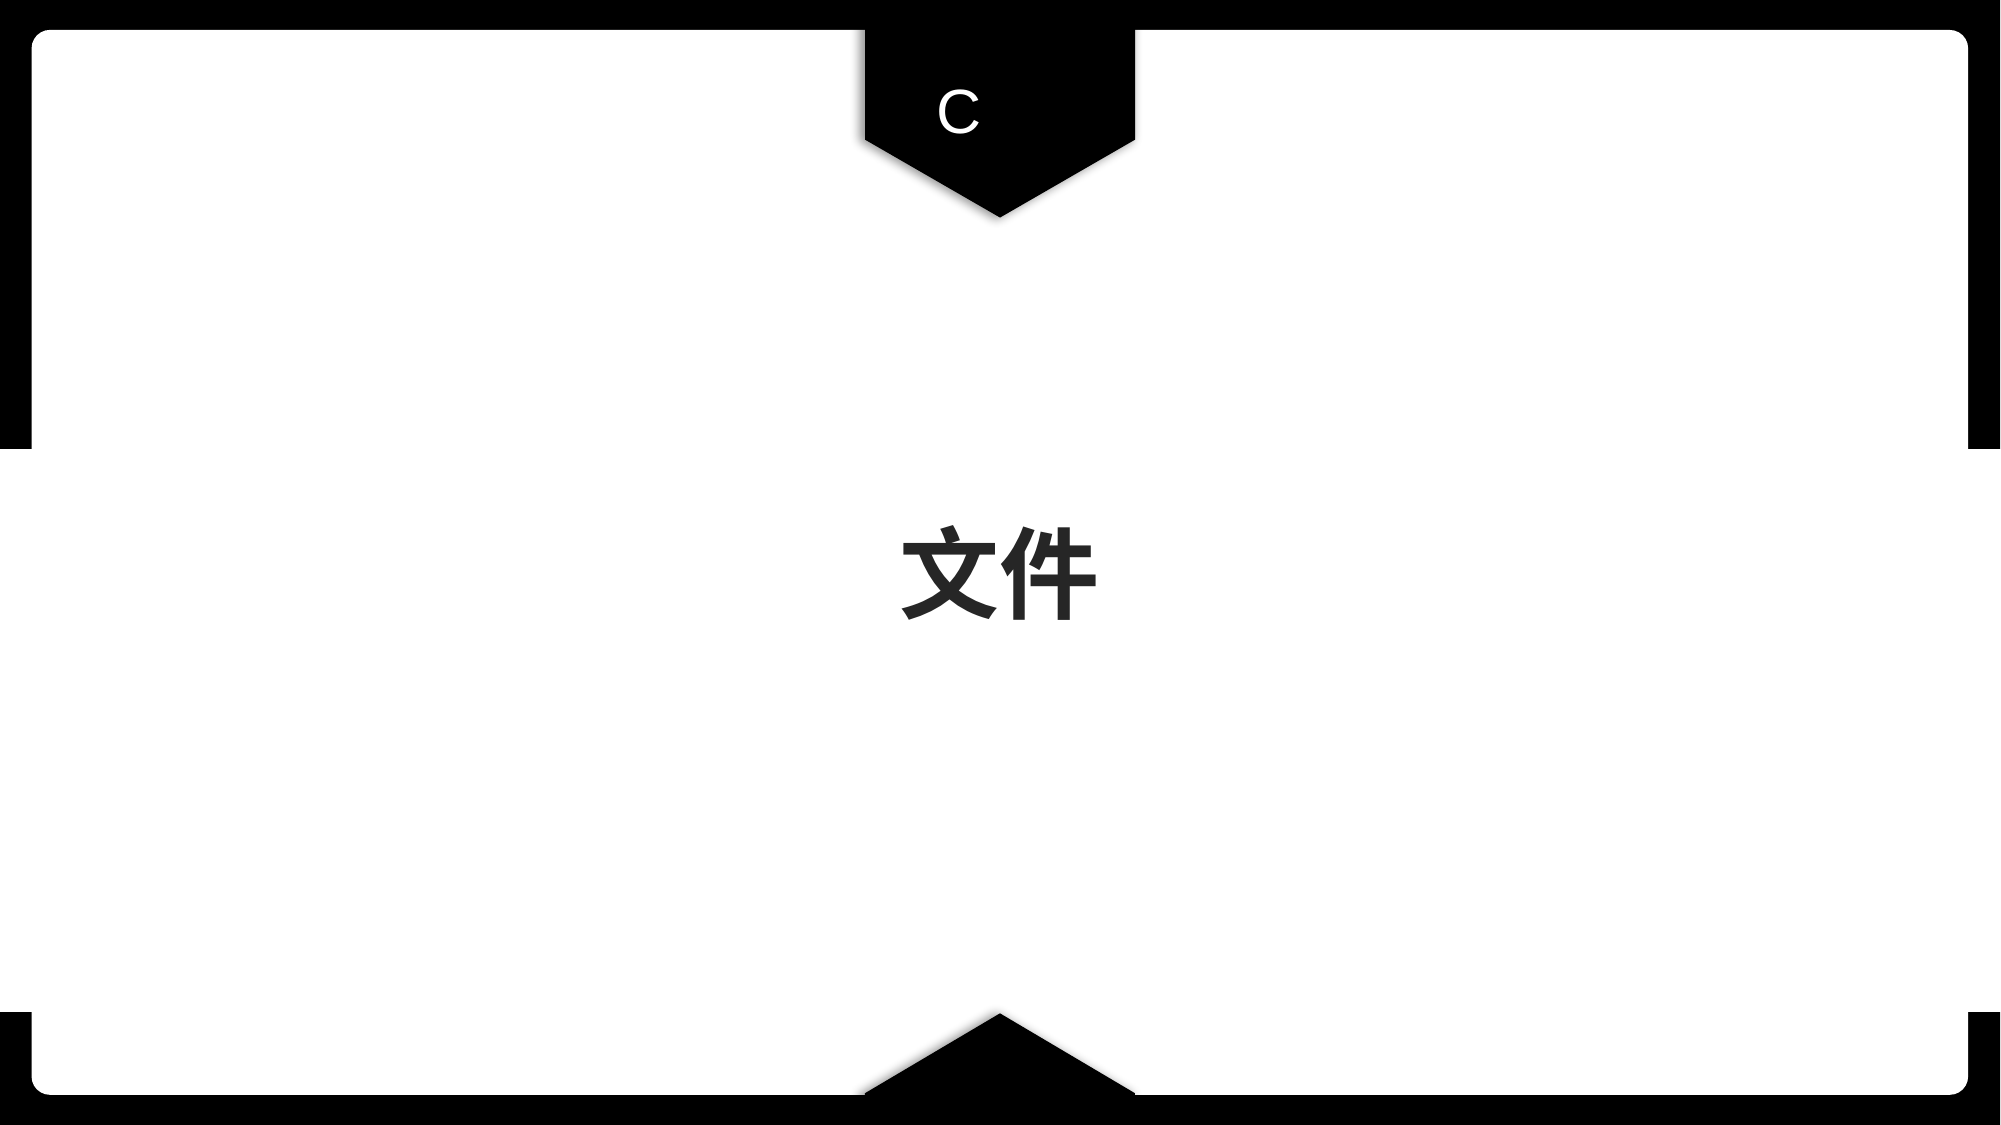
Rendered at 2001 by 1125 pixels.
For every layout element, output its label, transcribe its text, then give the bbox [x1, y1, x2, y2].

text_box C [922, 63, 1078, 156]
title 文件 [686, 485, 1313, 640]
